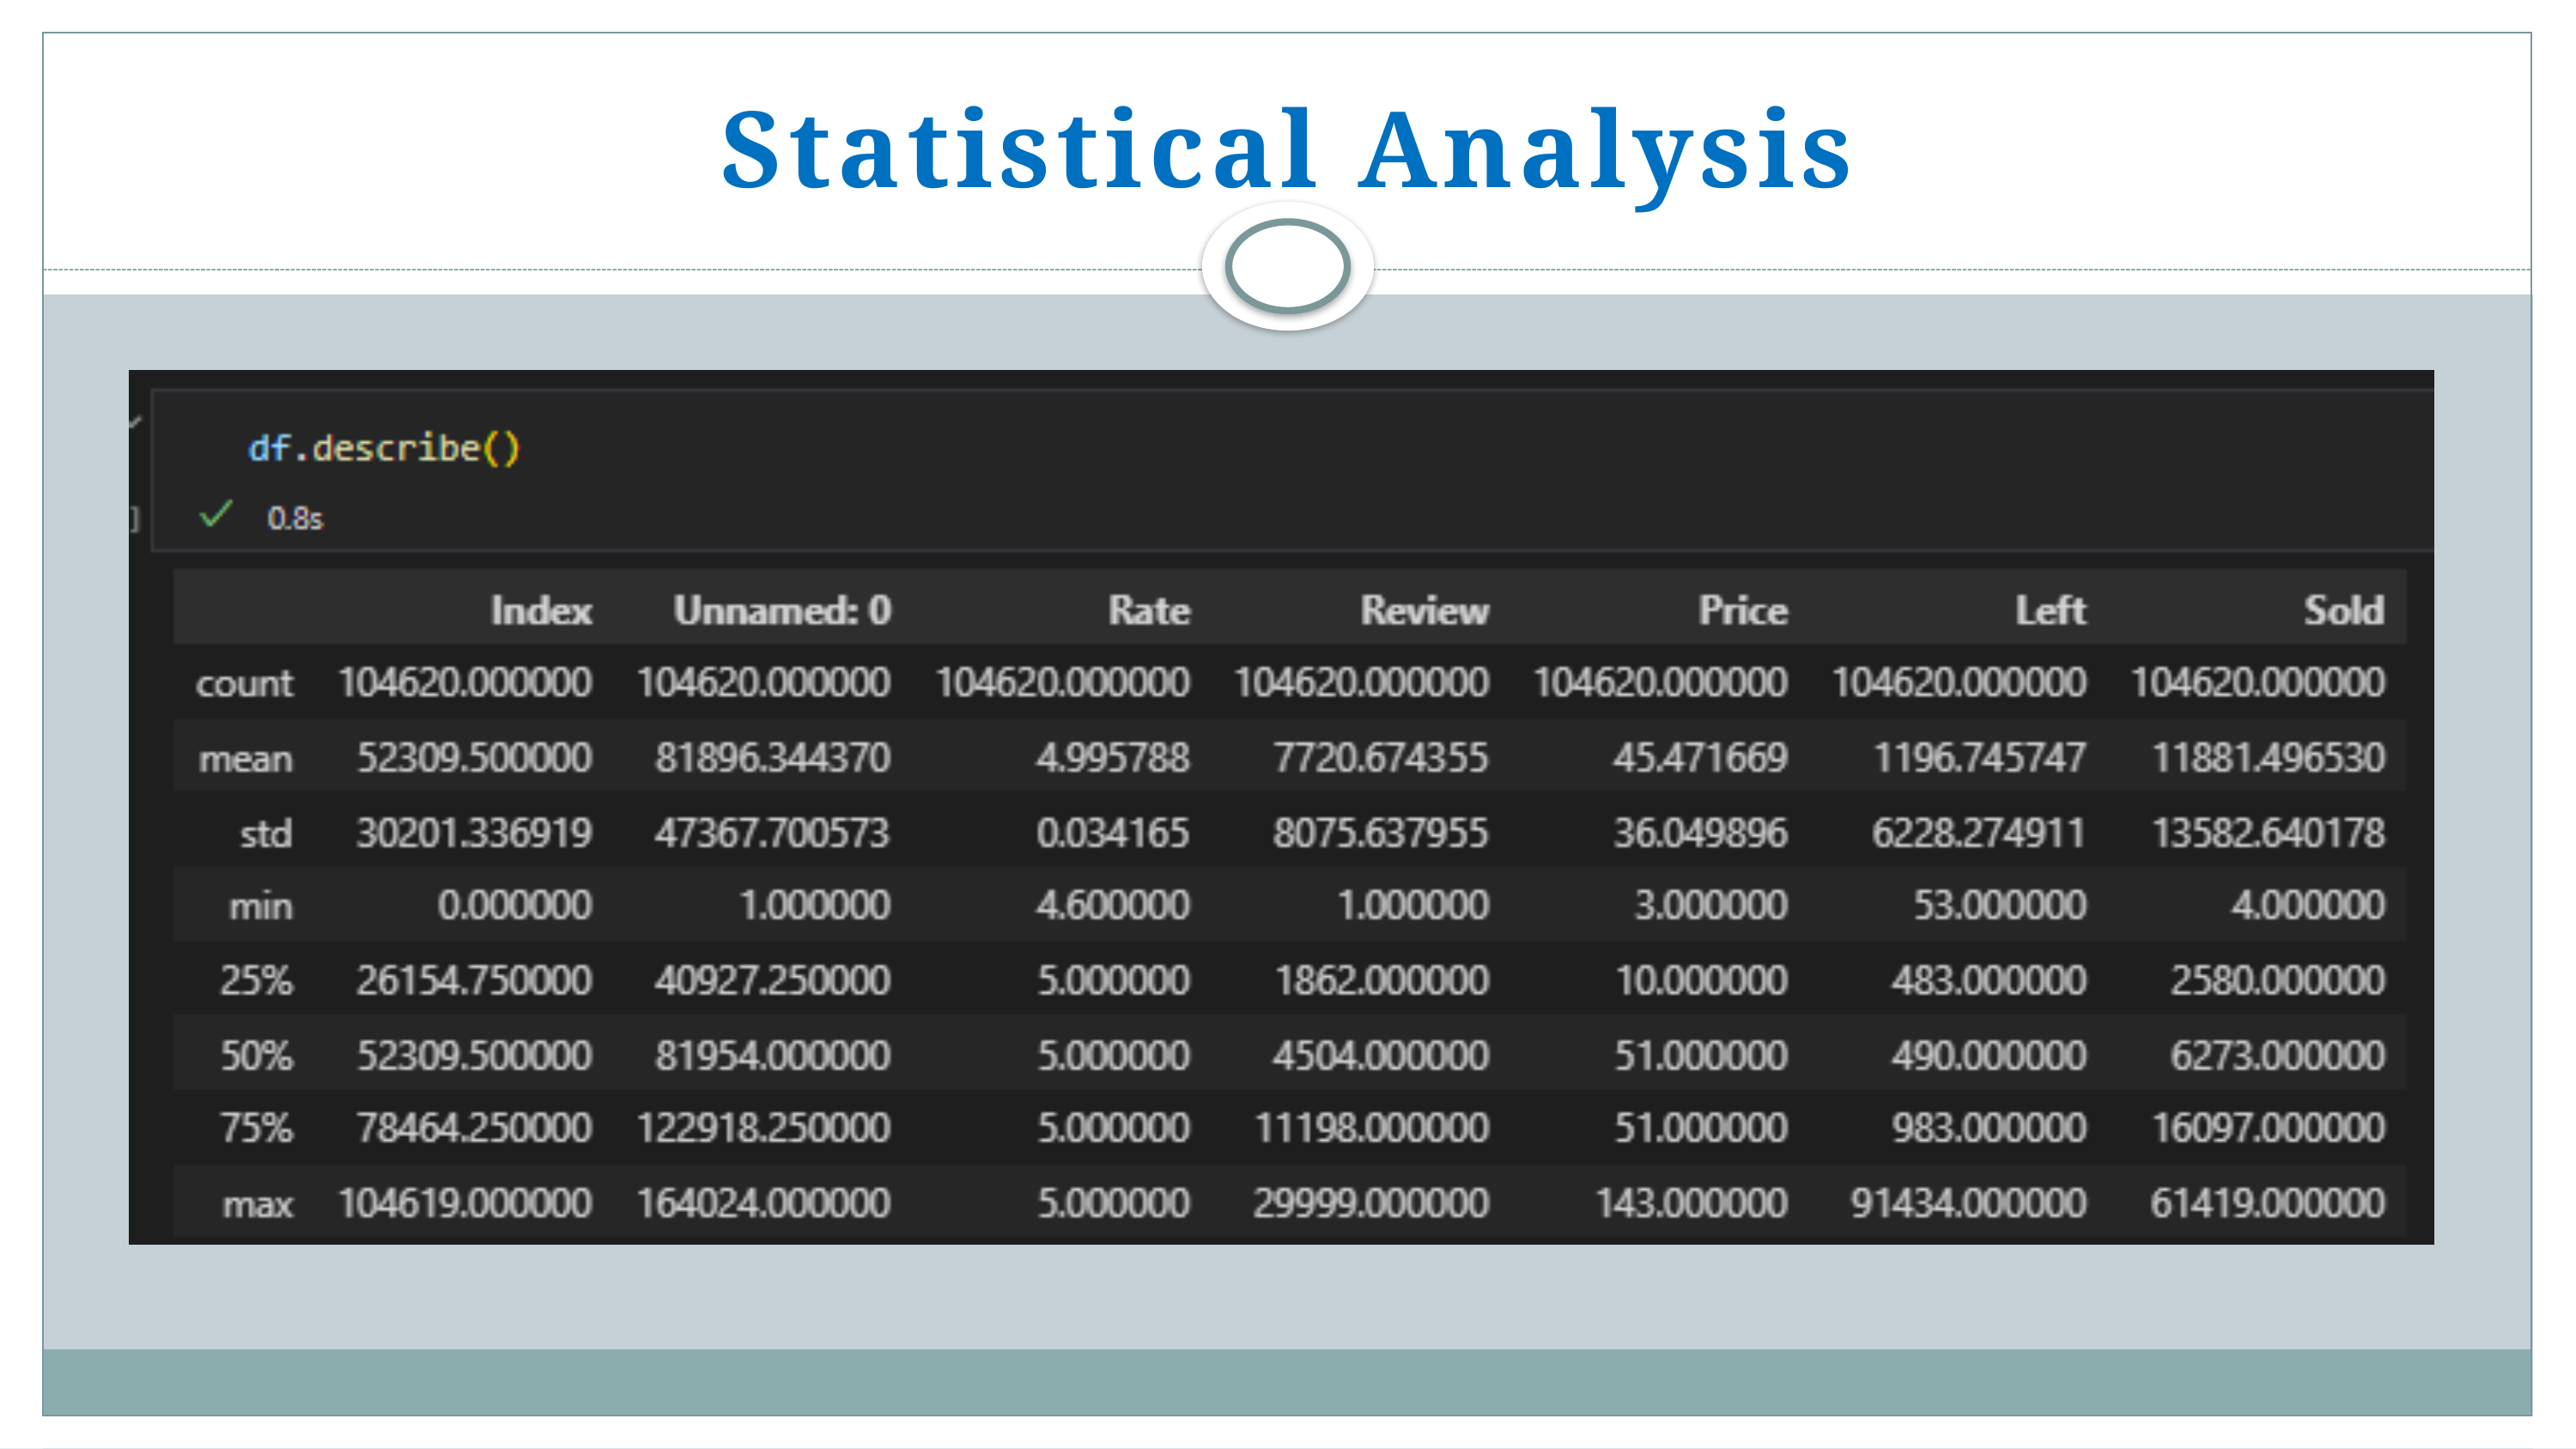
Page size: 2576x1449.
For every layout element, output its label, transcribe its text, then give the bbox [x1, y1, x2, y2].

picture [128, 369, 2434, 1245]
title Statistical Analysis [84, 0, 2489, 209]
